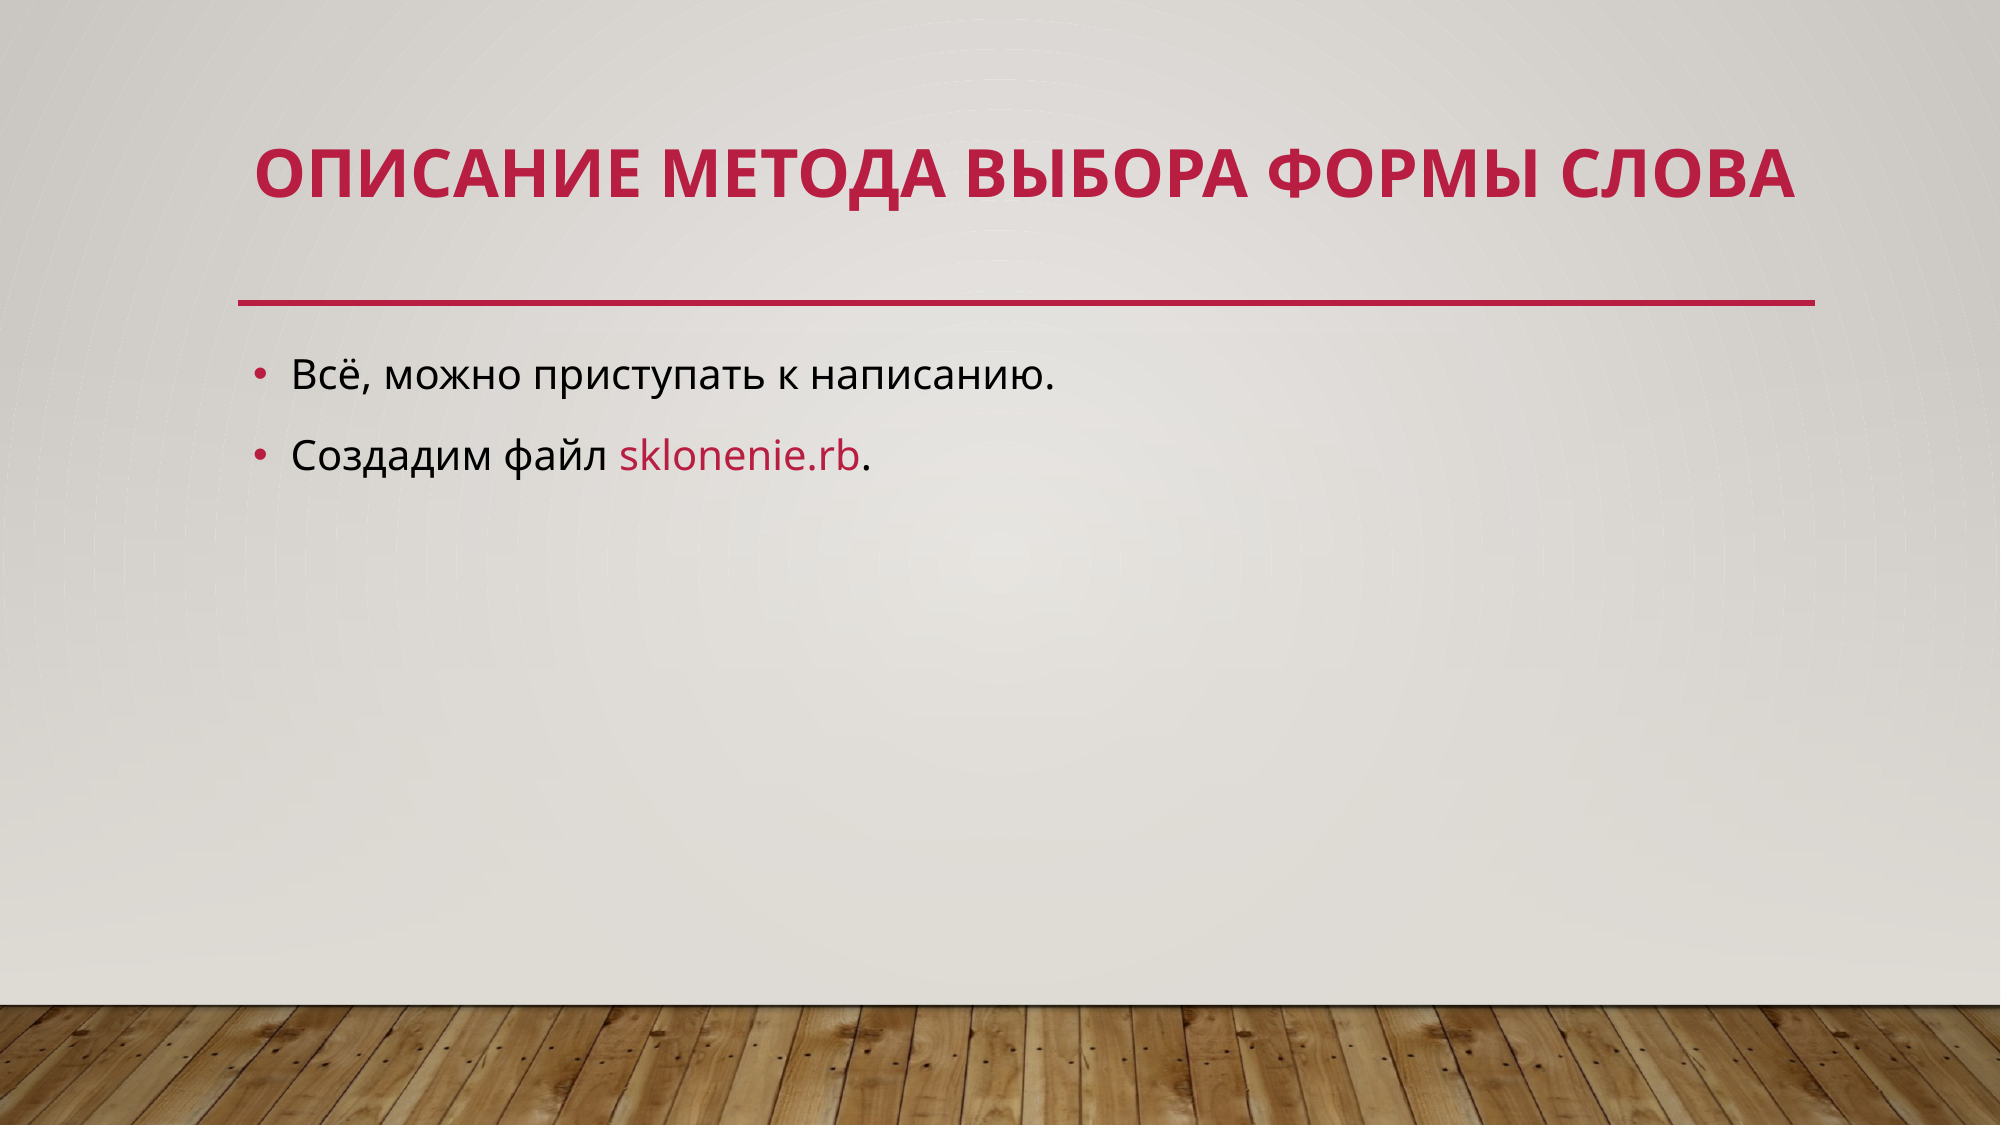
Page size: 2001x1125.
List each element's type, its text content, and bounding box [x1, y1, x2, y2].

picture [0, 1005, 2000, 1125]
list Всё, можно приступать к написанию. Создадим файл sklonenie.rb. [238, 330, 1814, 963]
title Описание метода выбора формы слова [238, 131, 1814, 305]
